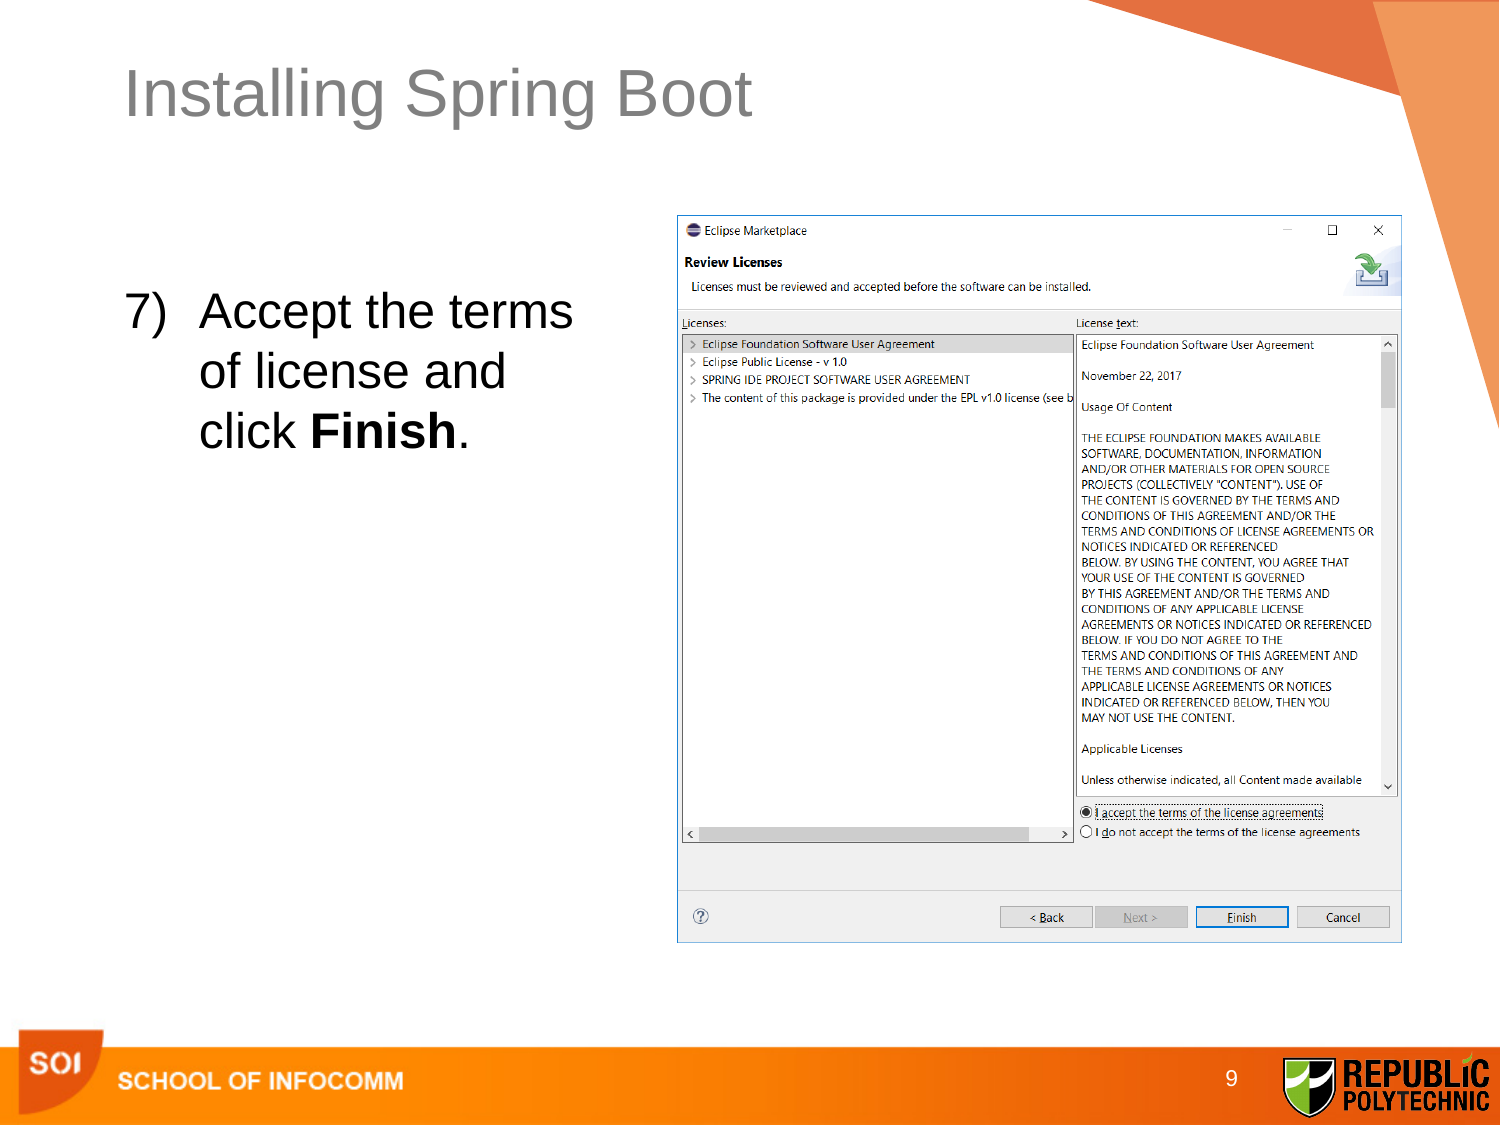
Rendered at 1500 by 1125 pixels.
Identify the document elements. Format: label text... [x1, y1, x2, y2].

picture [0, 0, 1500, 1125]
list Accept the terms of license and click Finish. [109, 270, 623, 888]
slide_number 9 [1210, 1056, 1500, 1117]
title Installing Spring Boot [109, 42, 1129, 142]
